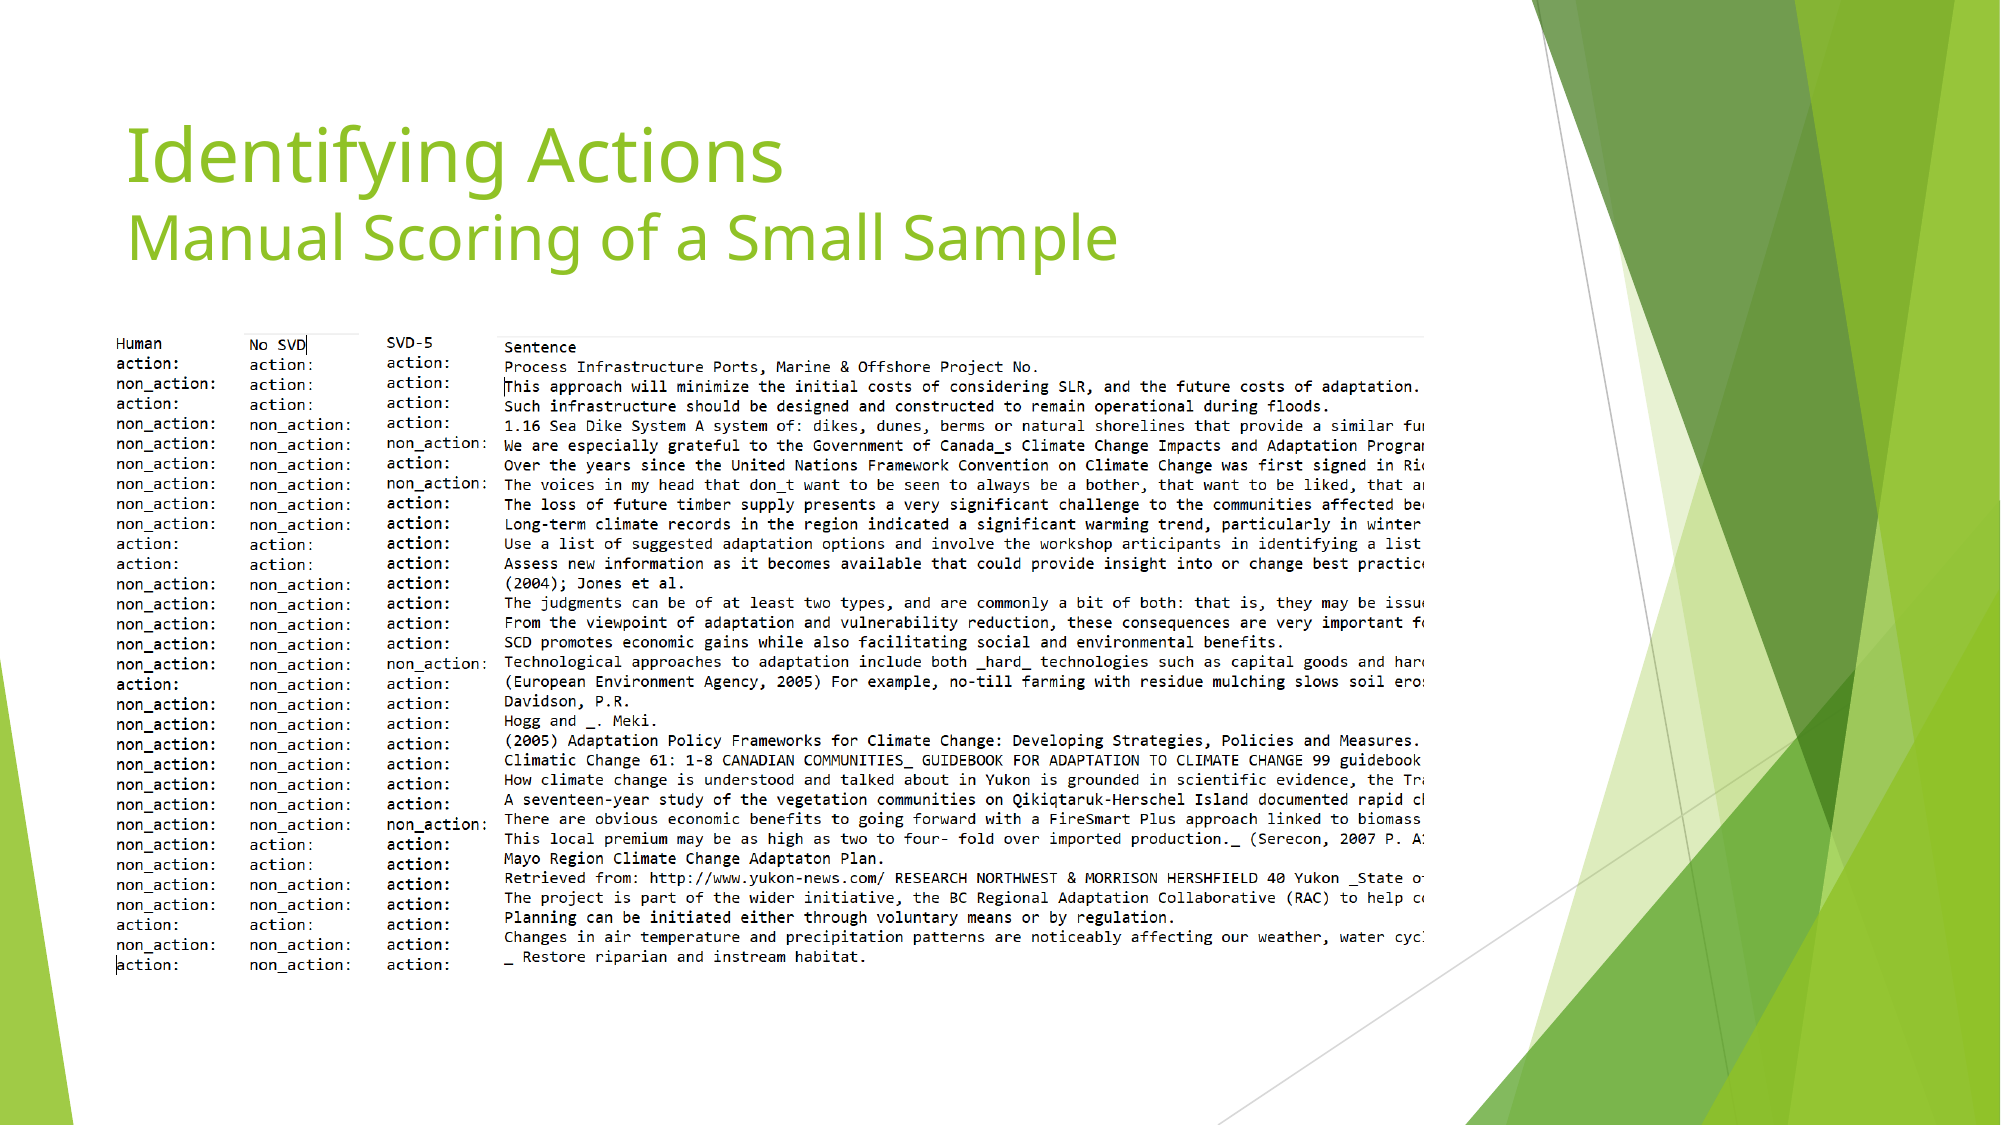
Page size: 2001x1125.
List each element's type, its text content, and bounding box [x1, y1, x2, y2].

list [111, 324, 1522, 991]
title Identifying Actions Manual Scoring of a Small Sample [111, 99, 1522, 282]
picture [383, 333, 1424, 980]
picture [110, 333, 226, 980]
picture [243, 333, 359, 979]
